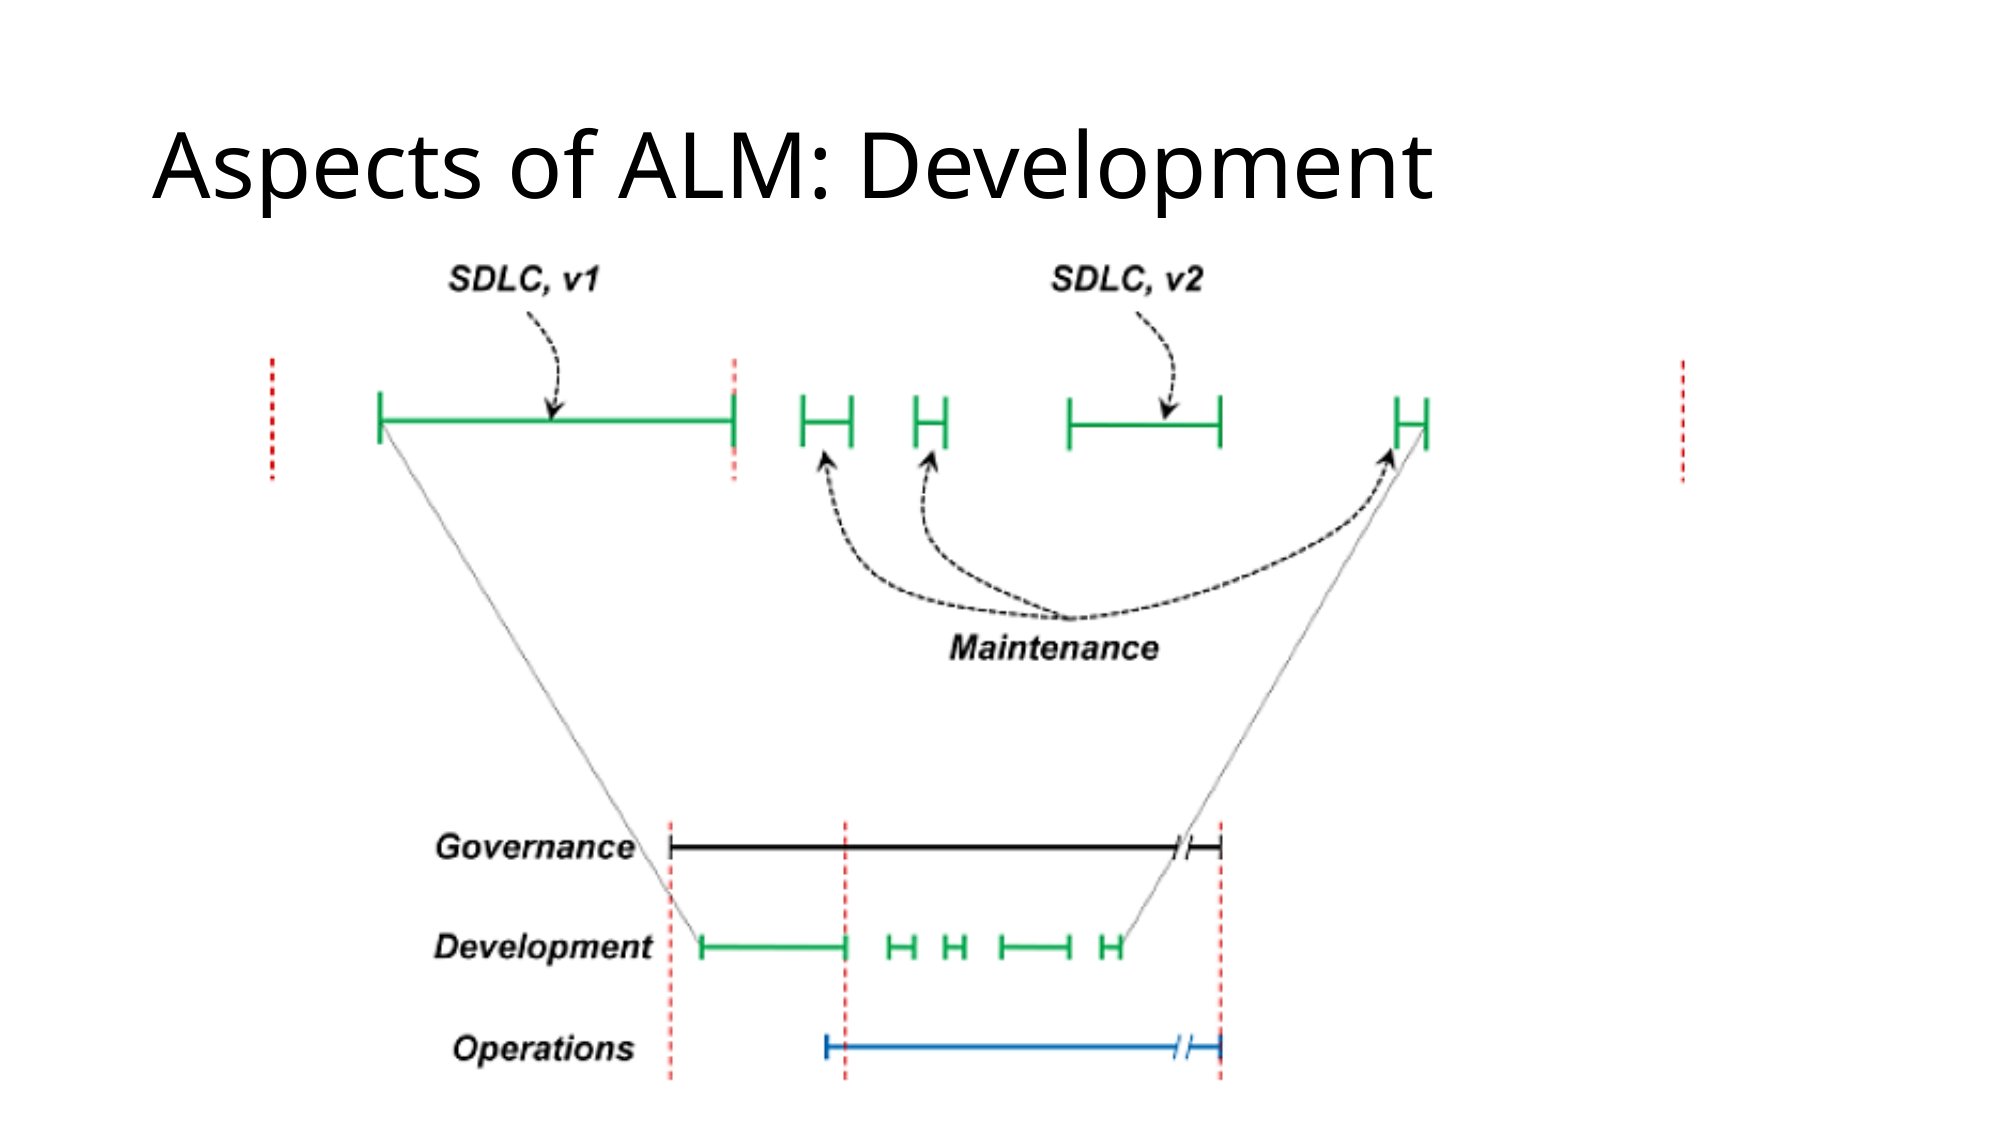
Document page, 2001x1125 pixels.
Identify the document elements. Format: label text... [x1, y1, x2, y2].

title Aspects of ALM: Development [137, 59, 1863, 278]
picture [243, 218, 1730, 1104]
